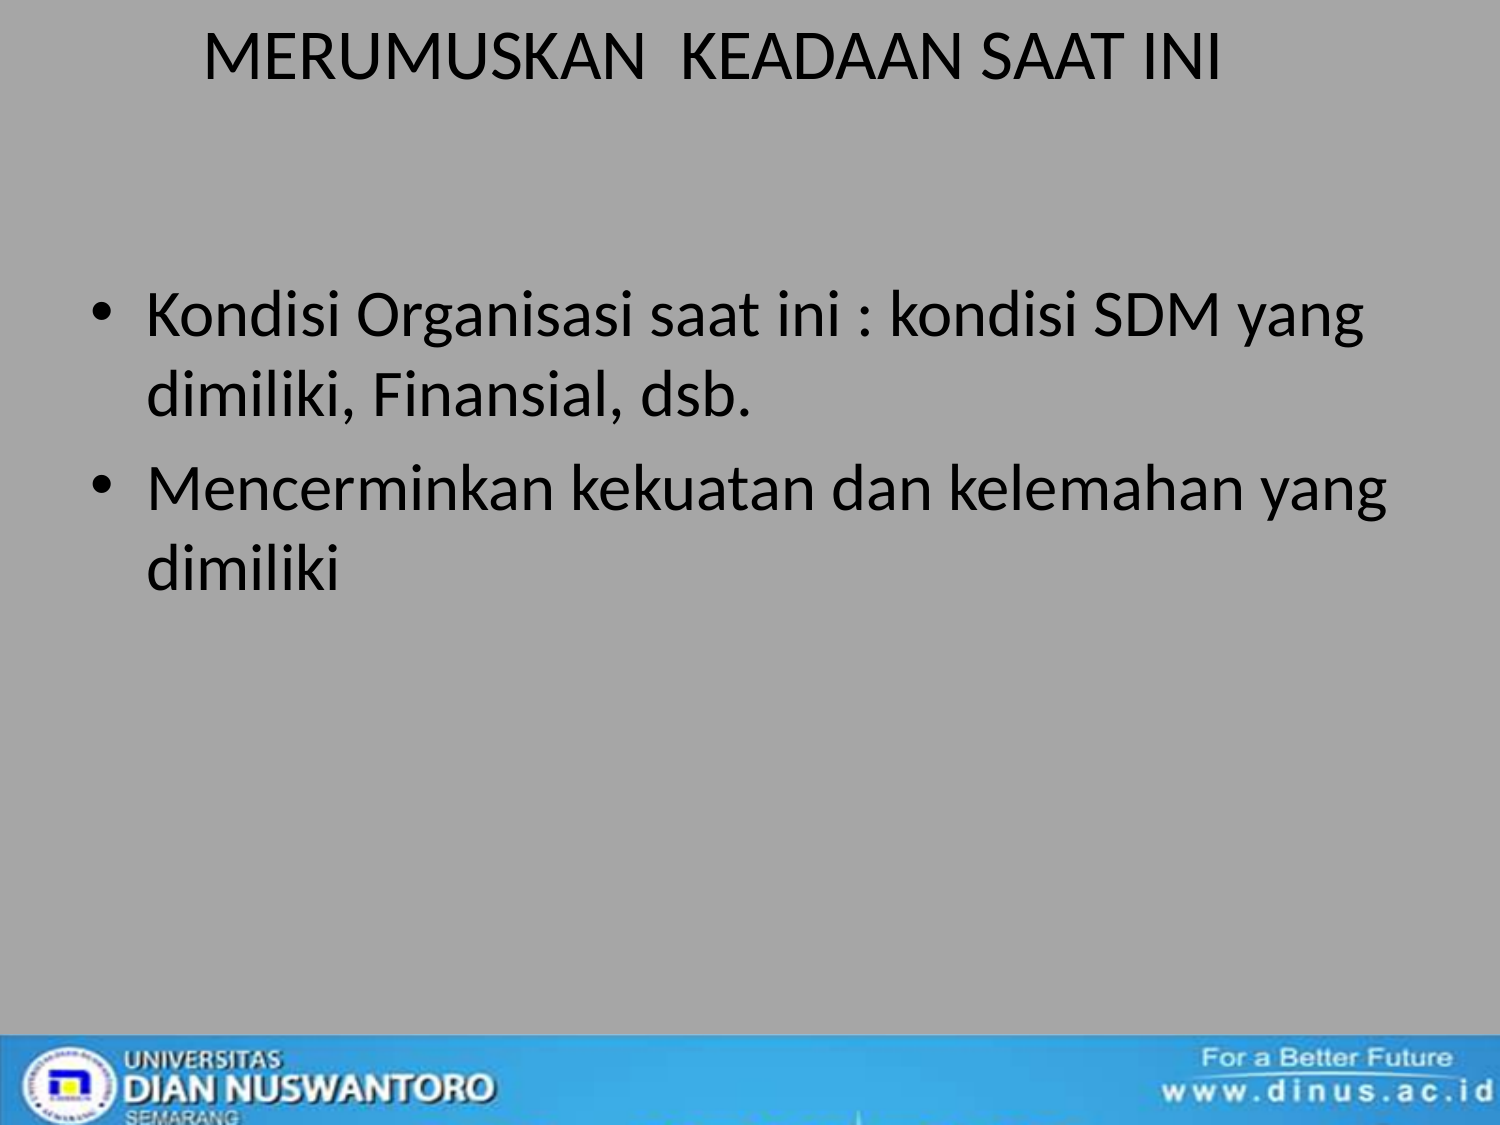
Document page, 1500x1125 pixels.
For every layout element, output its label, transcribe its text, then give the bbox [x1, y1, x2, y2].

title MERUMUSKAN KEADAAN SAAT INI [187, 0, 1500, 188]
picture [0, 1034, 1500, 1125]
list Kondisi Organisasi saat ini : kondisi SDM yang dimiliki, Finansial, dsb. Mencerminkan kekuatan dan kelemahan yang dimiliki [75, 262, 1425, 1005]
